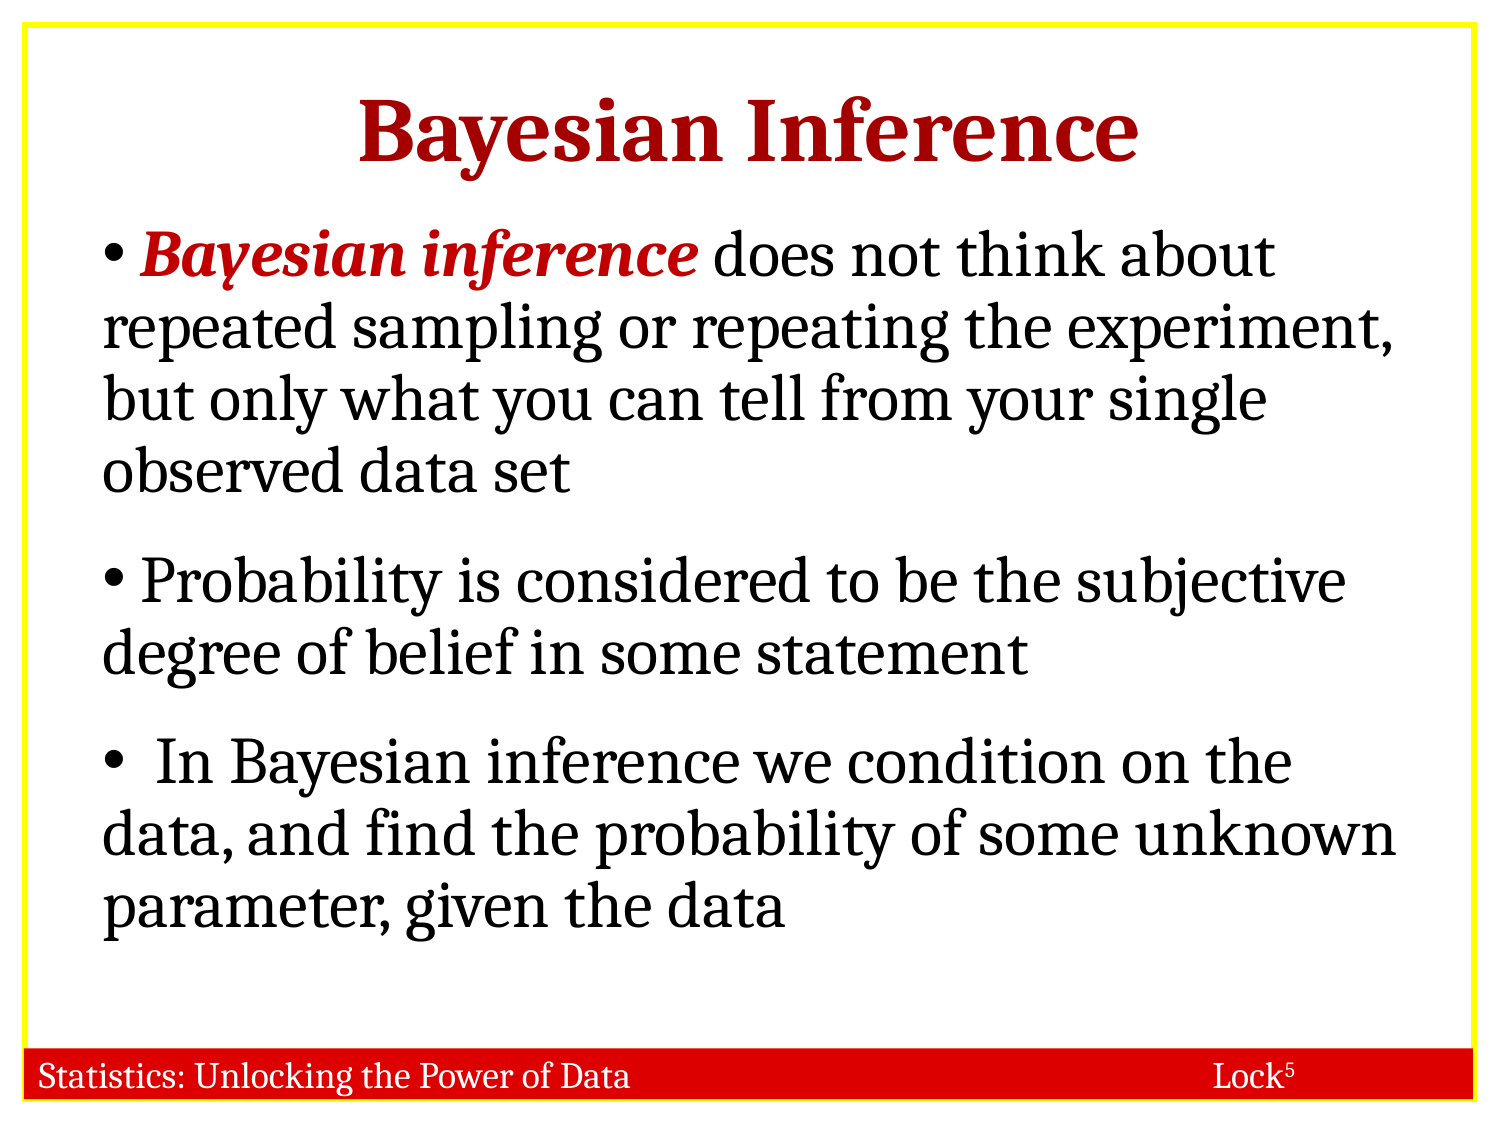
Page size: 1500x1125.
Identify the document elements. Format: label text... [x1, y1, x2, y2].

text_box Bayesian Inference [81, 62, 1419, 263]
text_box Bayesian inference does not think about repeated sampling or repeating the experiment, but only what you can tell from your single observed data set Probability is considered to be the subjective degree of belief in some statement In Bayesian inference we condition on the data, and find the probability of some unknown parameter, given the data [87, 212, 1438, 1125]
